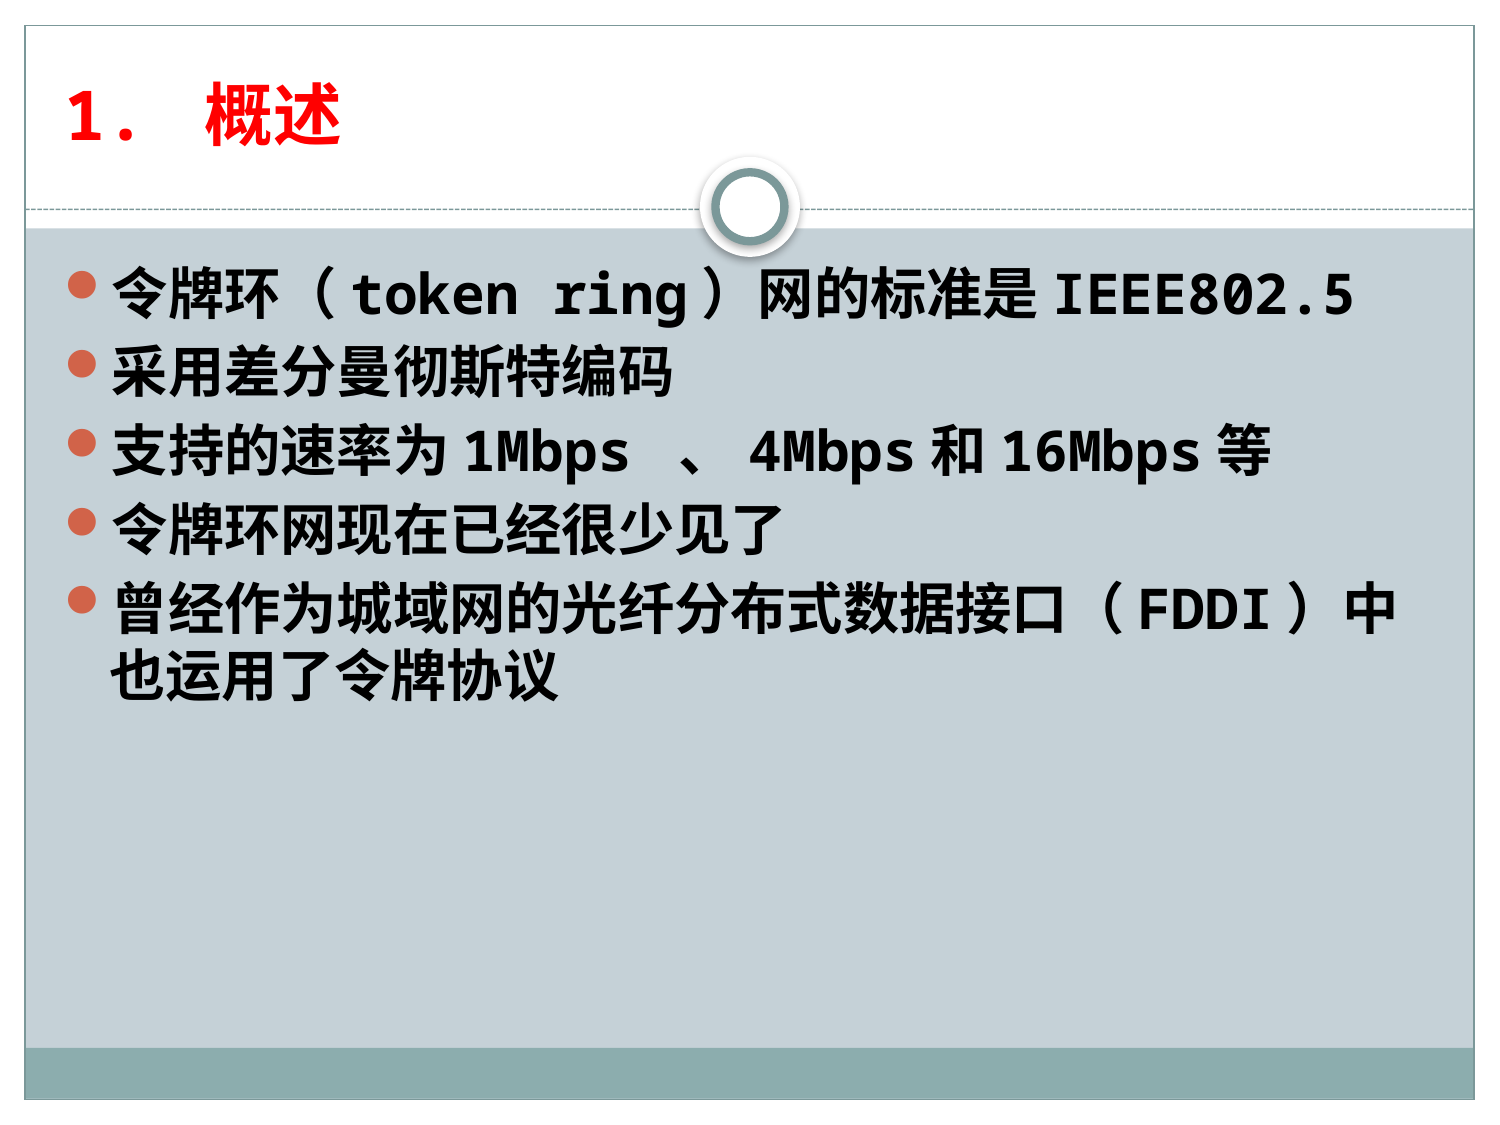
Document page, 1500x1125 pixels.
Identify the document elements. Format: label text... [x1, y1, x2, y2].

list 令牌环（token ring）网的标准是IEEE802.5 采用差分曼彻斯特编码 支持的速率为1Mbps 、4Mbps和16Mbps等 令牌环网现在已经很少见了 曾经作为城域网的光纤分布式数据接口（FDDI）中也运用了令牌协议 [49, 250, 1445, 1001]
title 1. 概述 [49, 37, 1450, 162]
